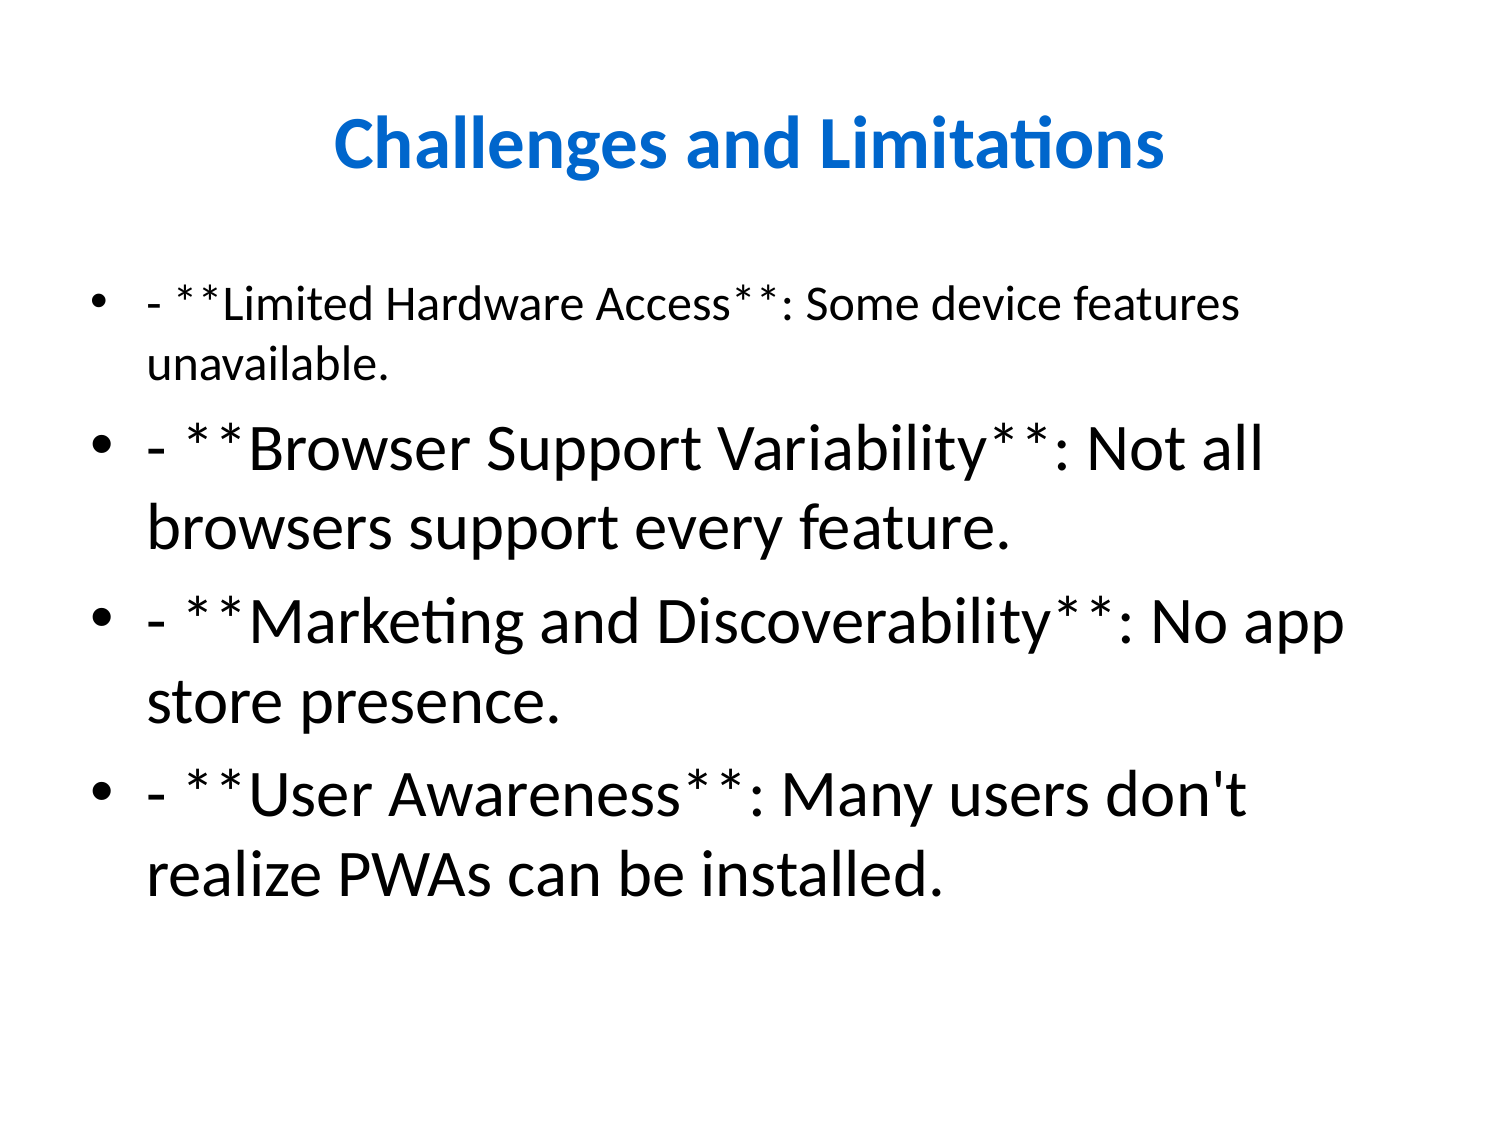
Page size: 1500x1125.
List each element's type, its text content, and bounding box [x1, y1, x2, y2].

list - **Limited Hardware Access**: Some device features unavailable. - **Browser Support Variability**: Not all browsers support every feature. - **Marketing and Discoverability**: No app store presence. - **User Awareness**: Many users don't realize PWAs can be installed. [75, 262, 1425, 1005]
title Challenges and Limitations [75, 45, 1425, 233]
